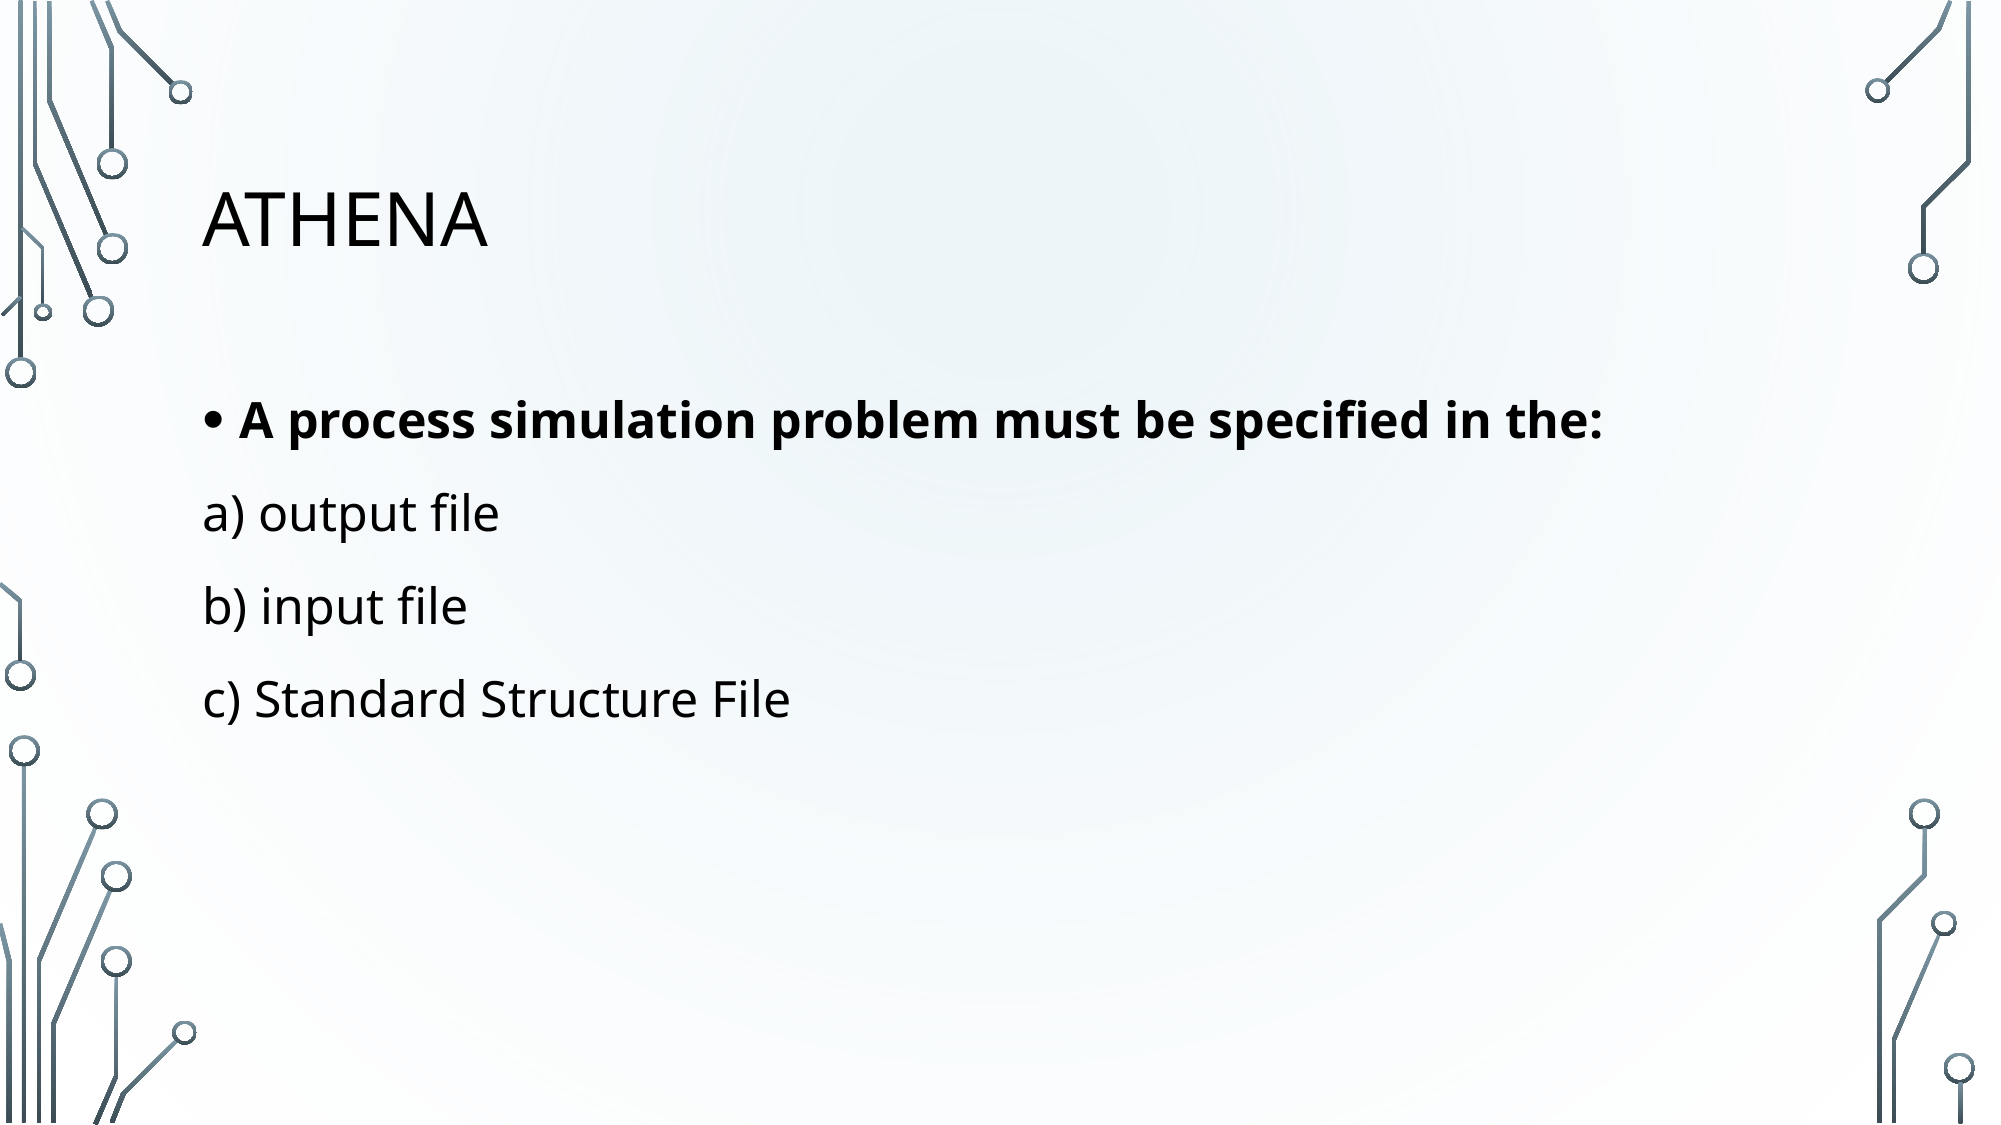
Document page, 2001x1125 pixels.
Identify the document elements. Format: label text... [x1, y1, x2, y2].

list A process simulation problem must be specified in the: a) output file b) input file c) Standard Structure File [187, 369, 1813, 950]
title Athena [187, 101, 1813, 344]
